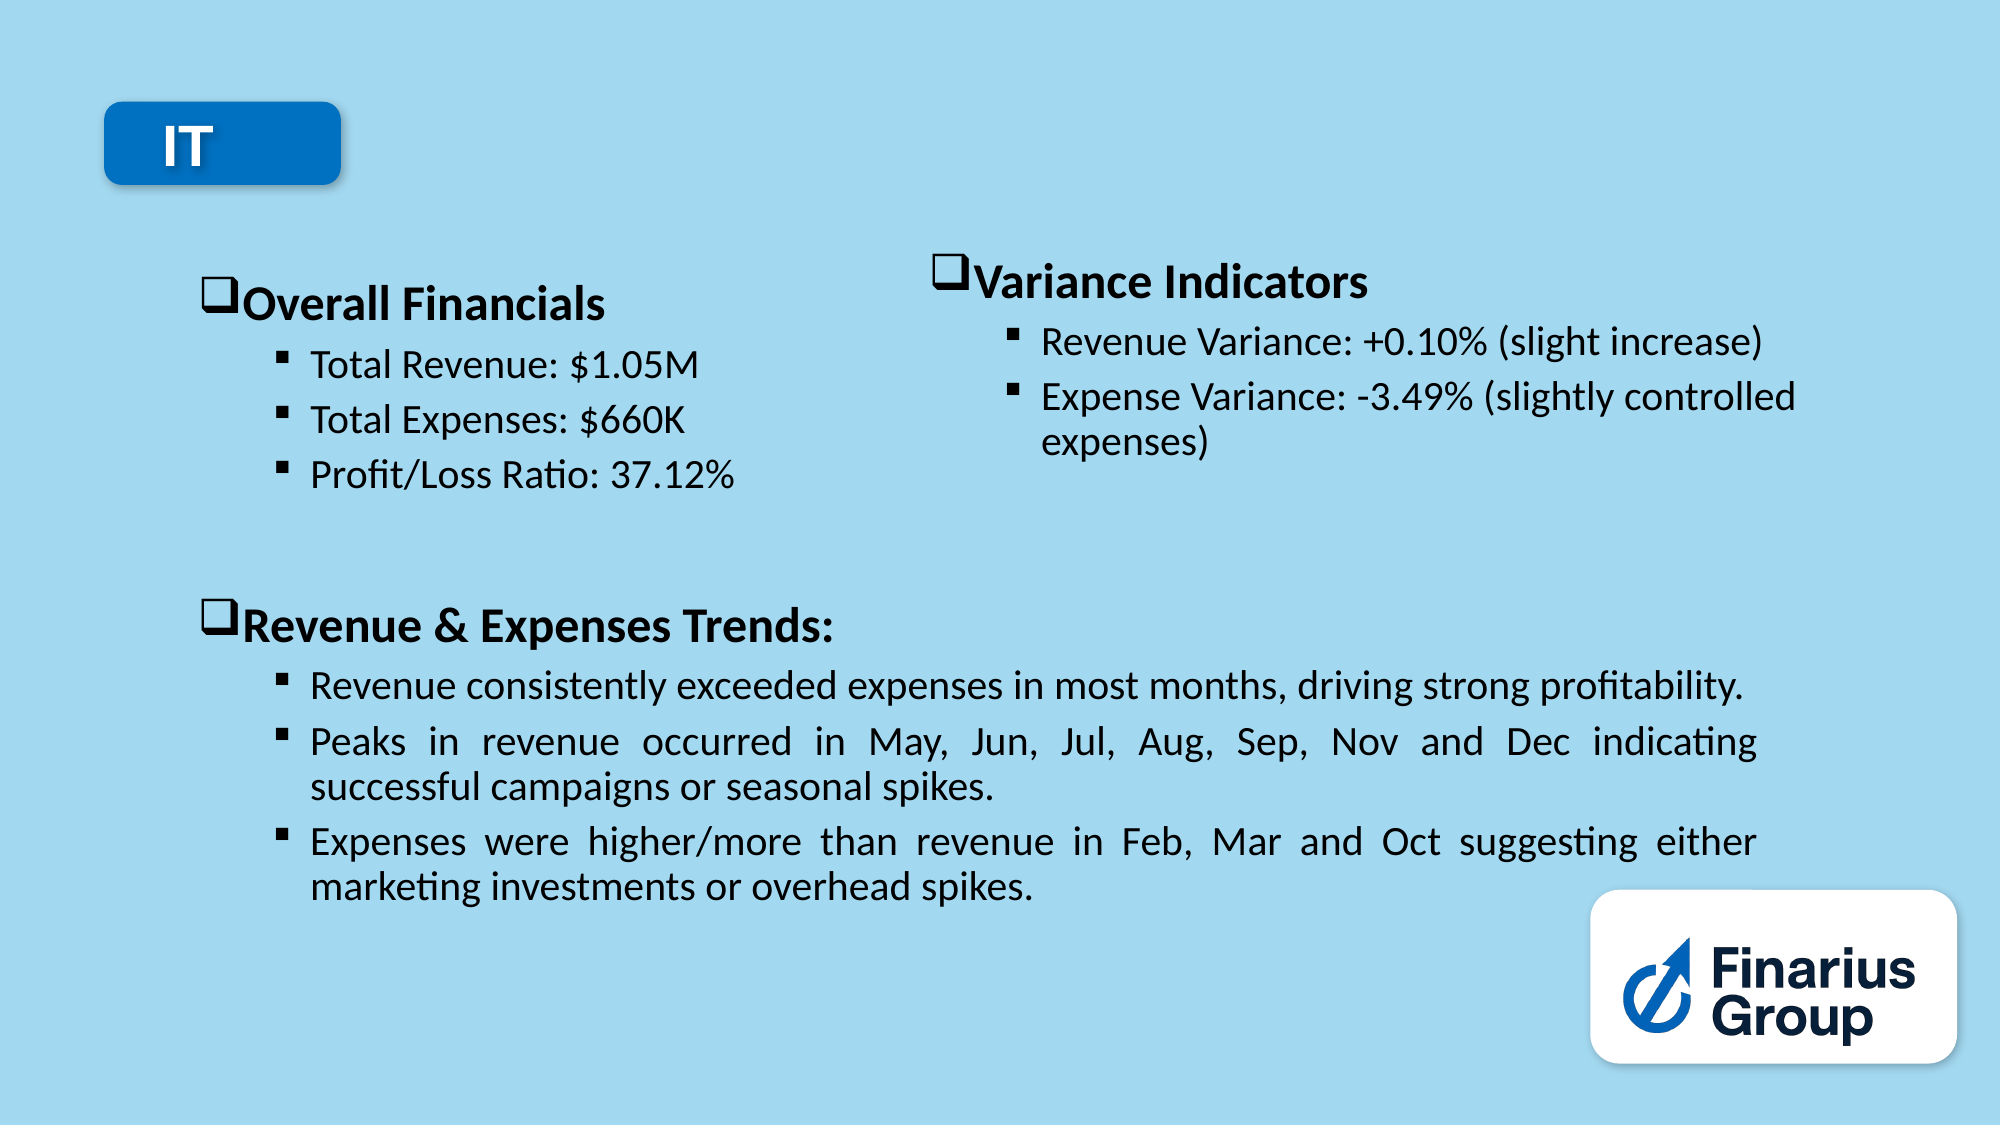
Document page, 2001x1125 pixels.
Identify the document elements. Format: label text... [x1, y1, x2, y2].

picture [1612, 921, 1936, 1082]
text_box [102, 100, 147, 187]
text_box Variance Indicators Revenue Variance: +0.10% (slight increase) Expense Variance: -3.49% (slightly controlled expenses) [913, 247, 1887, 473]
list Overall Financials Total Revenue: $1.05M Total Expenses: $660K Profit/Loss Ratio: 37.12% [182, 61, 822, 592]
text_box [1588, 888, 1959, 1065]
text_box Revenue & Expenses Trends: Revenue consistently exceeded expenses in most months, driving strong profitability. Peaks in revenue occurred in May, Jun, Jul, Aug, Sep, Nov and Dec indicating successful campaigns or seasonal spikes. Expenses were higher/more than revenue in Feb, Mar and Oct suggesting either marketing investments or overhead spikes. [182, 592, 1774, 918]
text_box IT [147, 100, 182, 186]
